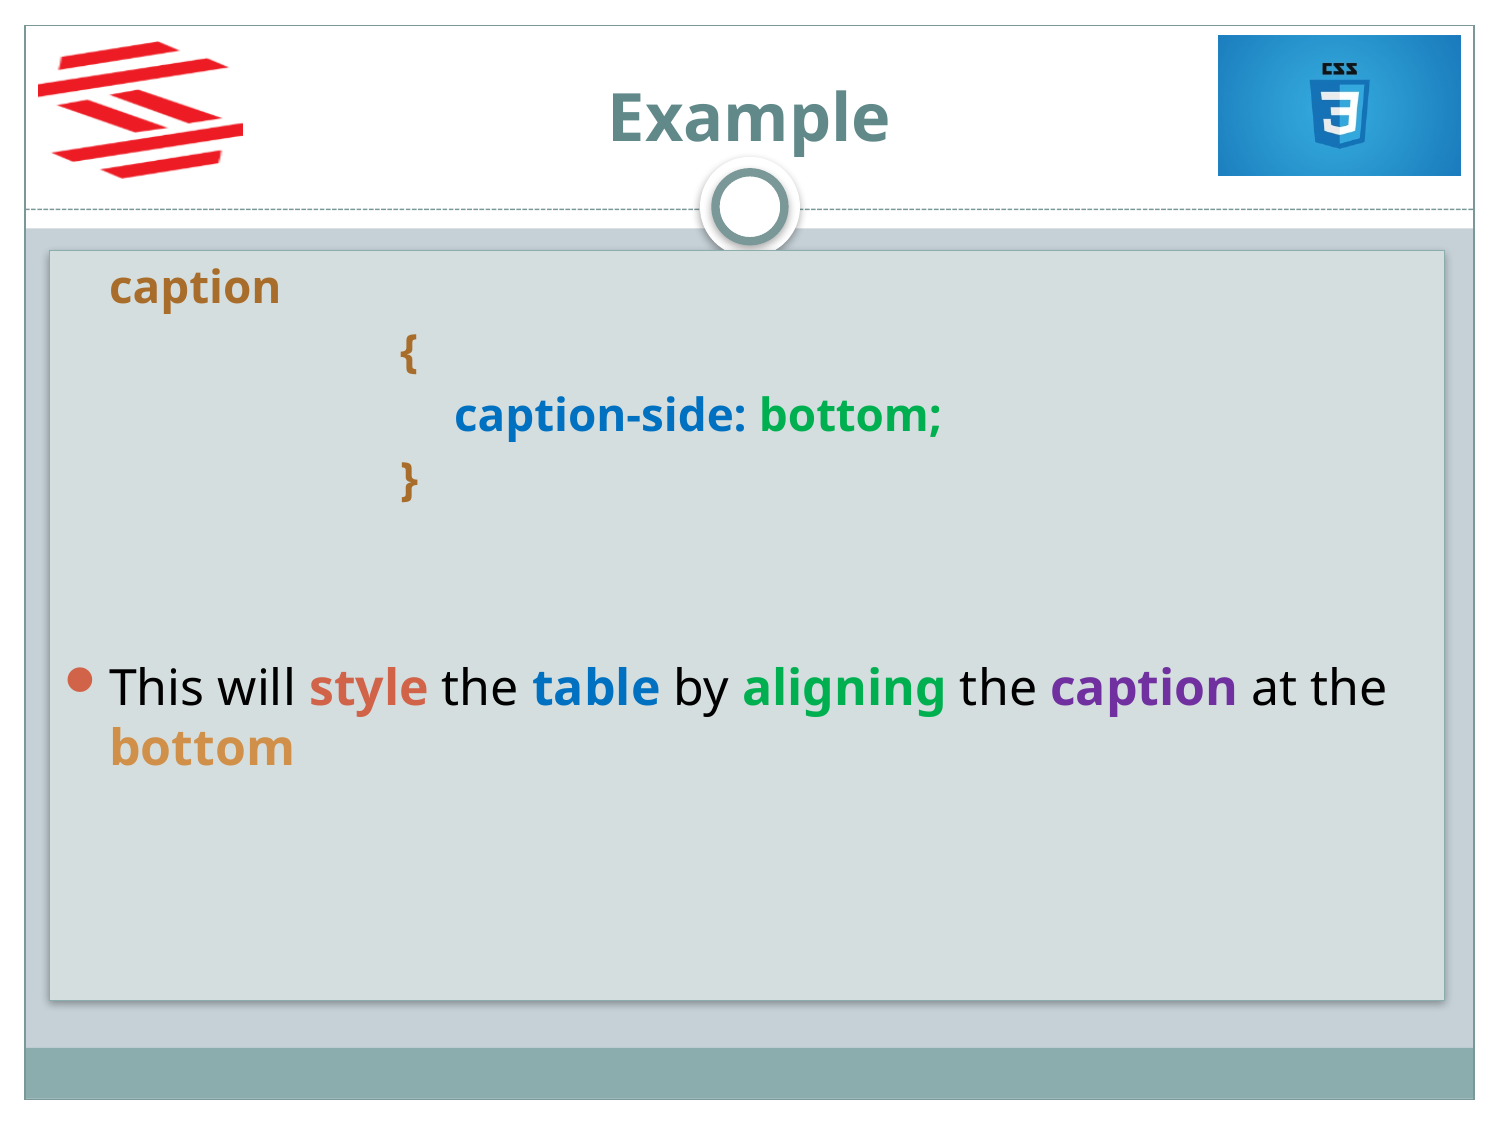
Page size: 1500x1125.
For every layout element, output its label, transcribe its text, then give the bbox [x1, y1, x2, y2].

title Example [237, 37, 1213, 162]
picture [1218, 34, 1462, 176]
list caption { caption-side: bottom; } This will style the table by aligning the caption at the bottom [49, 250, 1445, 1001]
picture [37, 40, 243, 185]
